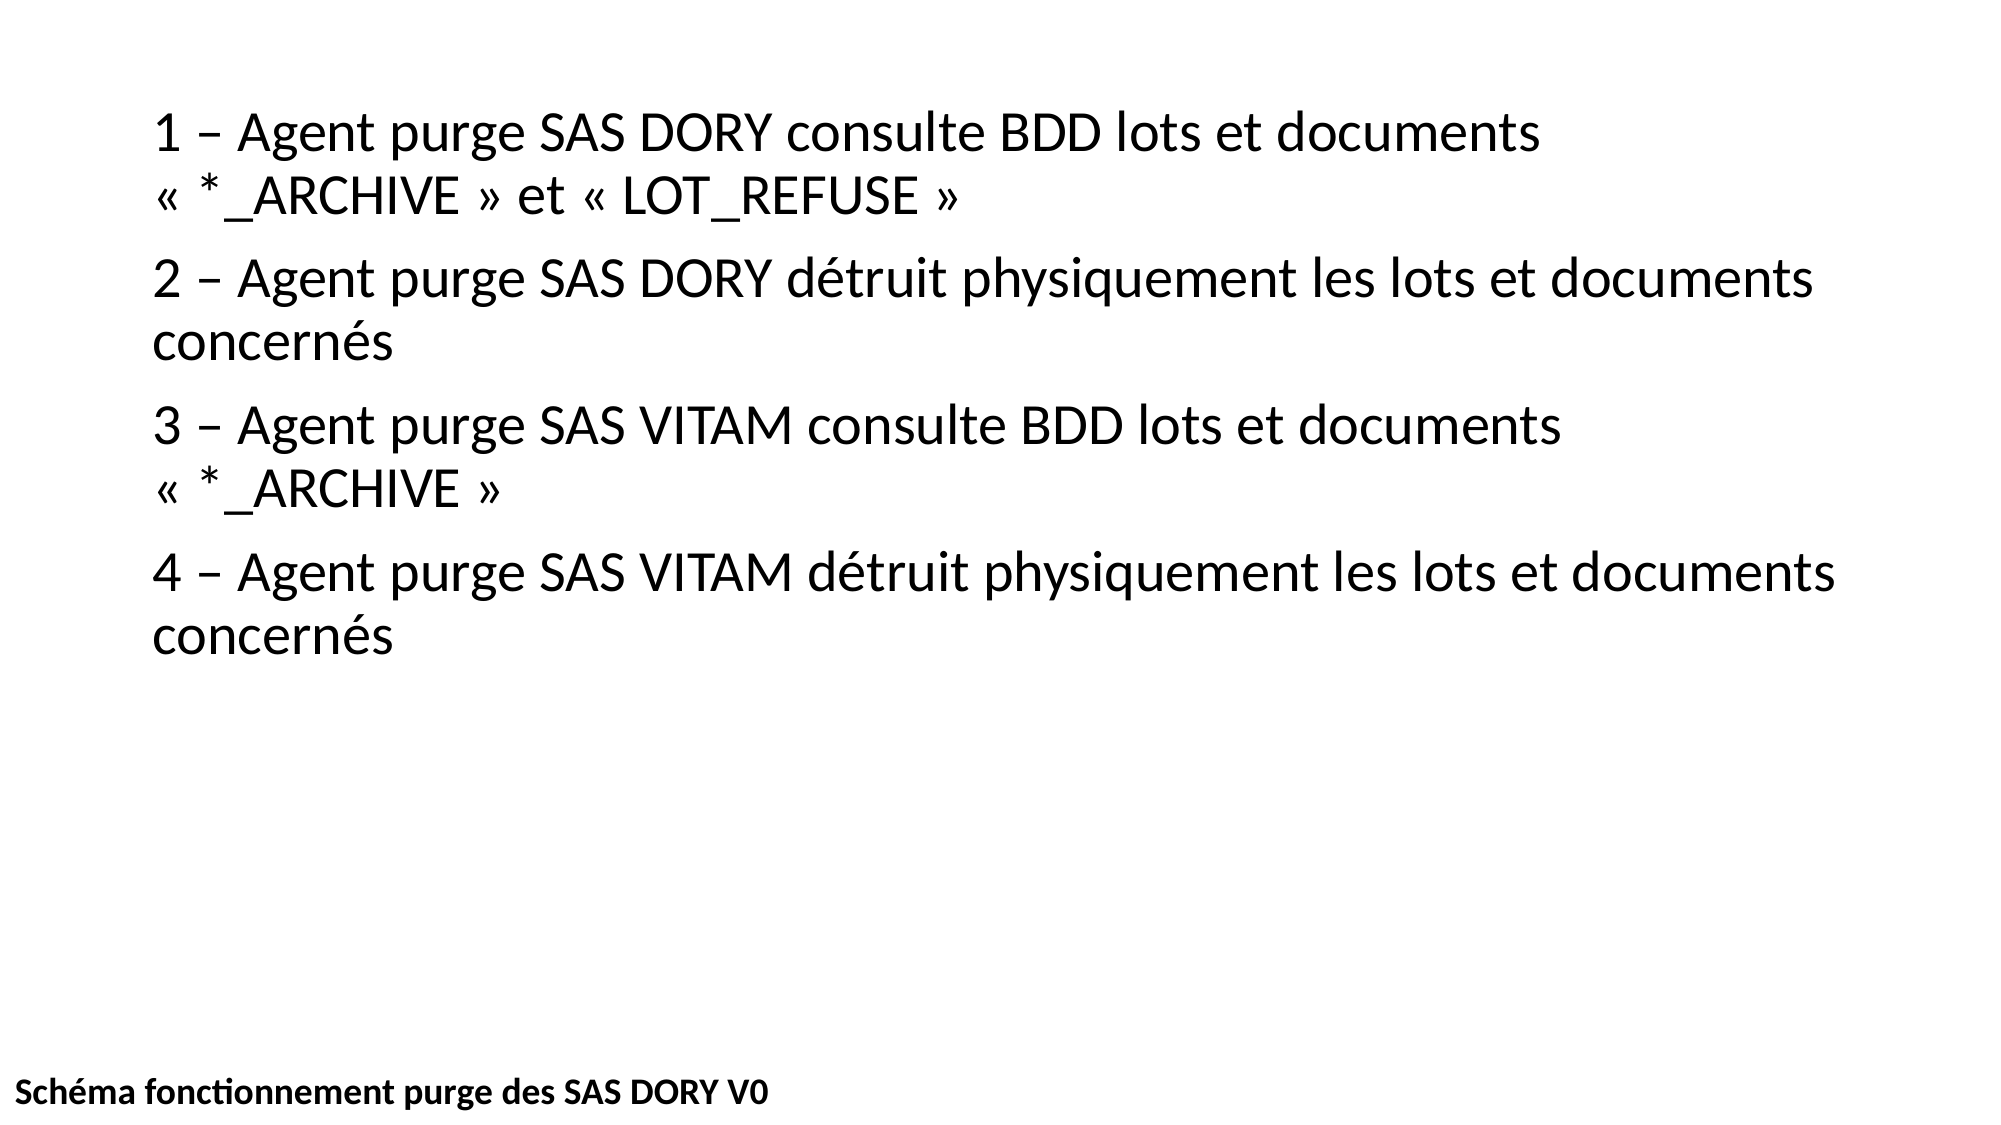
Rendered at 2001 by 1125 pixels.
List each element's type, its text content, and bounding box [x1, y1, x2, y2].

text_box Schéma fonctionnement purge des SAS DORY V0 [0, 1060, 795, 1120]
list 1 – Agent purge SAS DORY consulte BDD lots et documents « *_ARCHIVE » et « LOT_REFUSE » 2 – Agent purge SAS DORY détruit physiquement les lots et documents concernés 3 – Agent purge SAS VITAM consulte BDD lots et documents « *_ARCHIVE » 4 – Agent purge SAS VITAM détruit physiquement les lots et documents concernés [137, 93, 1863, 1014]
